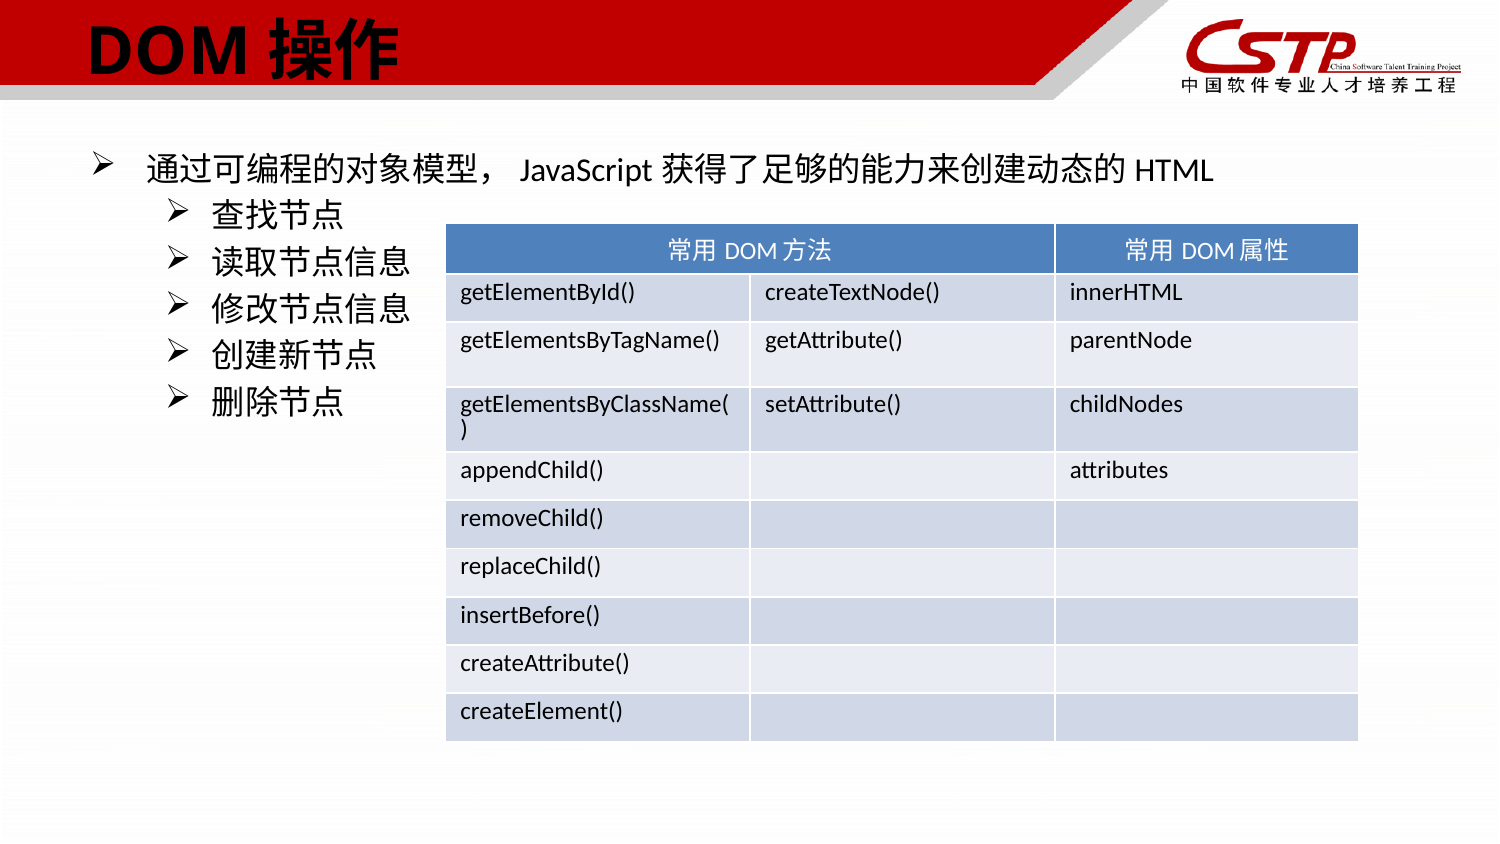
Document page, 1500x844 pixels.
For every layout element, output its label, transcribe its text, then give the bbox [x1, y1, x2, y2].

table_cell createTextNode() [751, 275, 1054, 321]
title DOM操作 [70, 11, 1421, 84]
table_cell removeChild() [446, 501, 749, 548]
table_cell getAttribute() [751, 323, 1054, 386]
table_cell [751, 598, 1054, 644]
table_cell createElement() [446, 694, 749, 741]
table_cell childNodes [1056, 388, 1358, 451]
table_cell [751, 646, 1054, 692]
table_cell setAttribute() [751, 388, 1054, 451]
table_cell [1056, 549, 1358, 596]
table_cell [1056, 694, 1358, 741]
table_cell insertBefore() [446, 598, 749, 644]
table_cell attributes [1056, 453, 1358, 499]
list 通过可编程的对象模型，JavaScript获得了足够的能力来创建动态的HTML 查找节点 读取节点信息 修改节点信息 创建新节点 删除节点 [75, 140, 1425, 797]
table_cell [1056, 501, 1358, 548]
table_cell getElementsByClassName() [446, 388, 749, 451]
table_header 常用DOM方法 [446, 224, 1054, 273]
table_cell [751, 694, 1054, 741]
table_cell [1056, 598, 1358, 644]
table_cell createAttribute() [446, 646, 749, 692]
picture [0, 0, 1500, 844]
table_header 常用DOM属性 [1056, 224, 1358, 273]
table_cell innerHTML [1056, 275, 1358, 321]
table_cell appendChild() [446, 453, 749, 499]
table_cell replaceChild() [446, 549, 749, 596]
table_cell getElementsByTagName() [446, 323, 749, 386]
table_cell [751, 453, 1054, 499]
table_cell parentNode [1056, 323, 1358, 386]
table_cell [751, 549, 1054, 596]
table_cell [1056, 646, 1358, 692]
table_cell [751, 501, 1054, 548]
table_cell getElementById() [446, 275, 749, 321]
